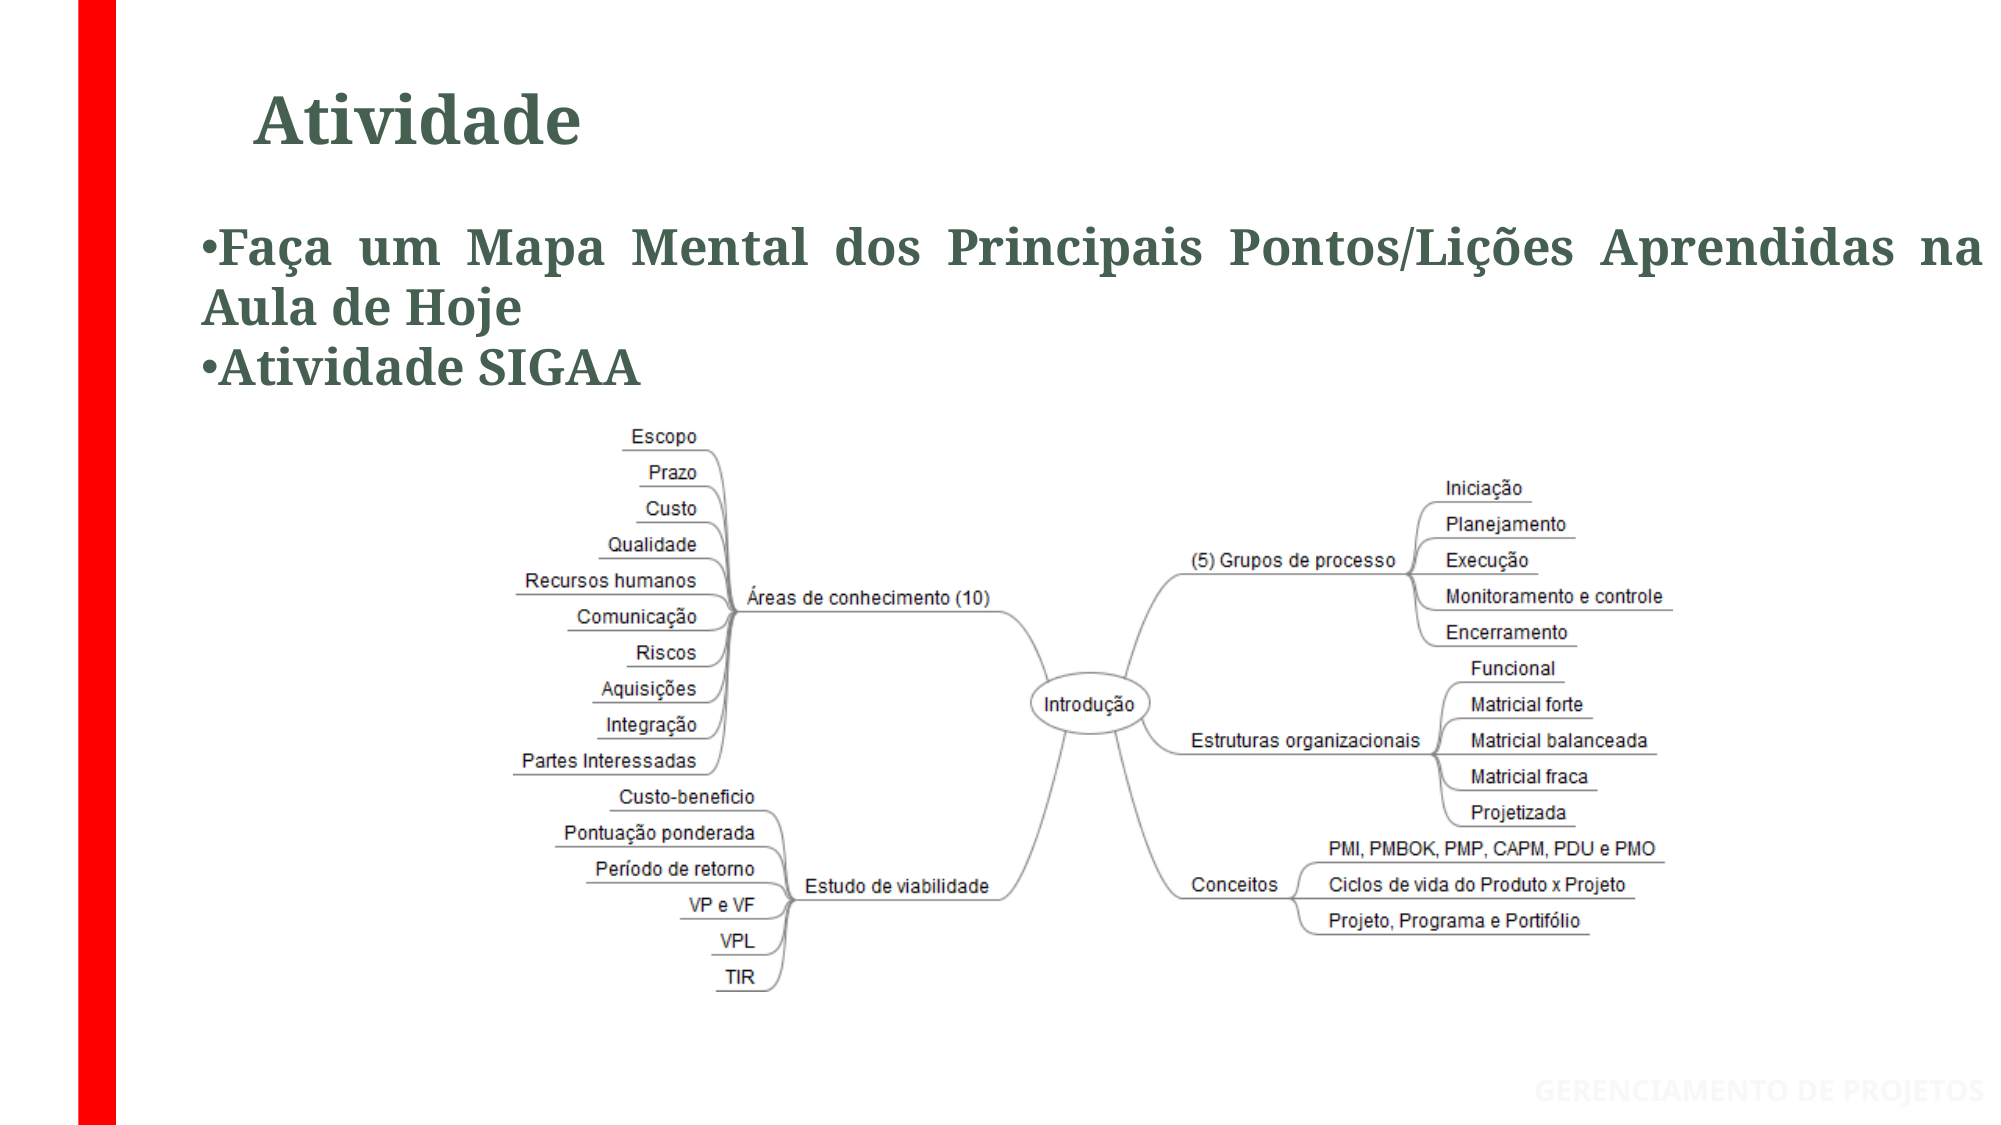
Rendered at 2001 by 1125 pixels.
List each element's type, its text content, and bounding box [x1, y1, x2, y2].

text_box Atividade [238, 70, 1000, 166]
text_box Faça um Mapa Mental dos Principais Pontos/Lições Aprendidas na Aula de Hoje Atividade SIGAA [186, 208, 2000, 406]
picture [513, 420, 1673, 992]
